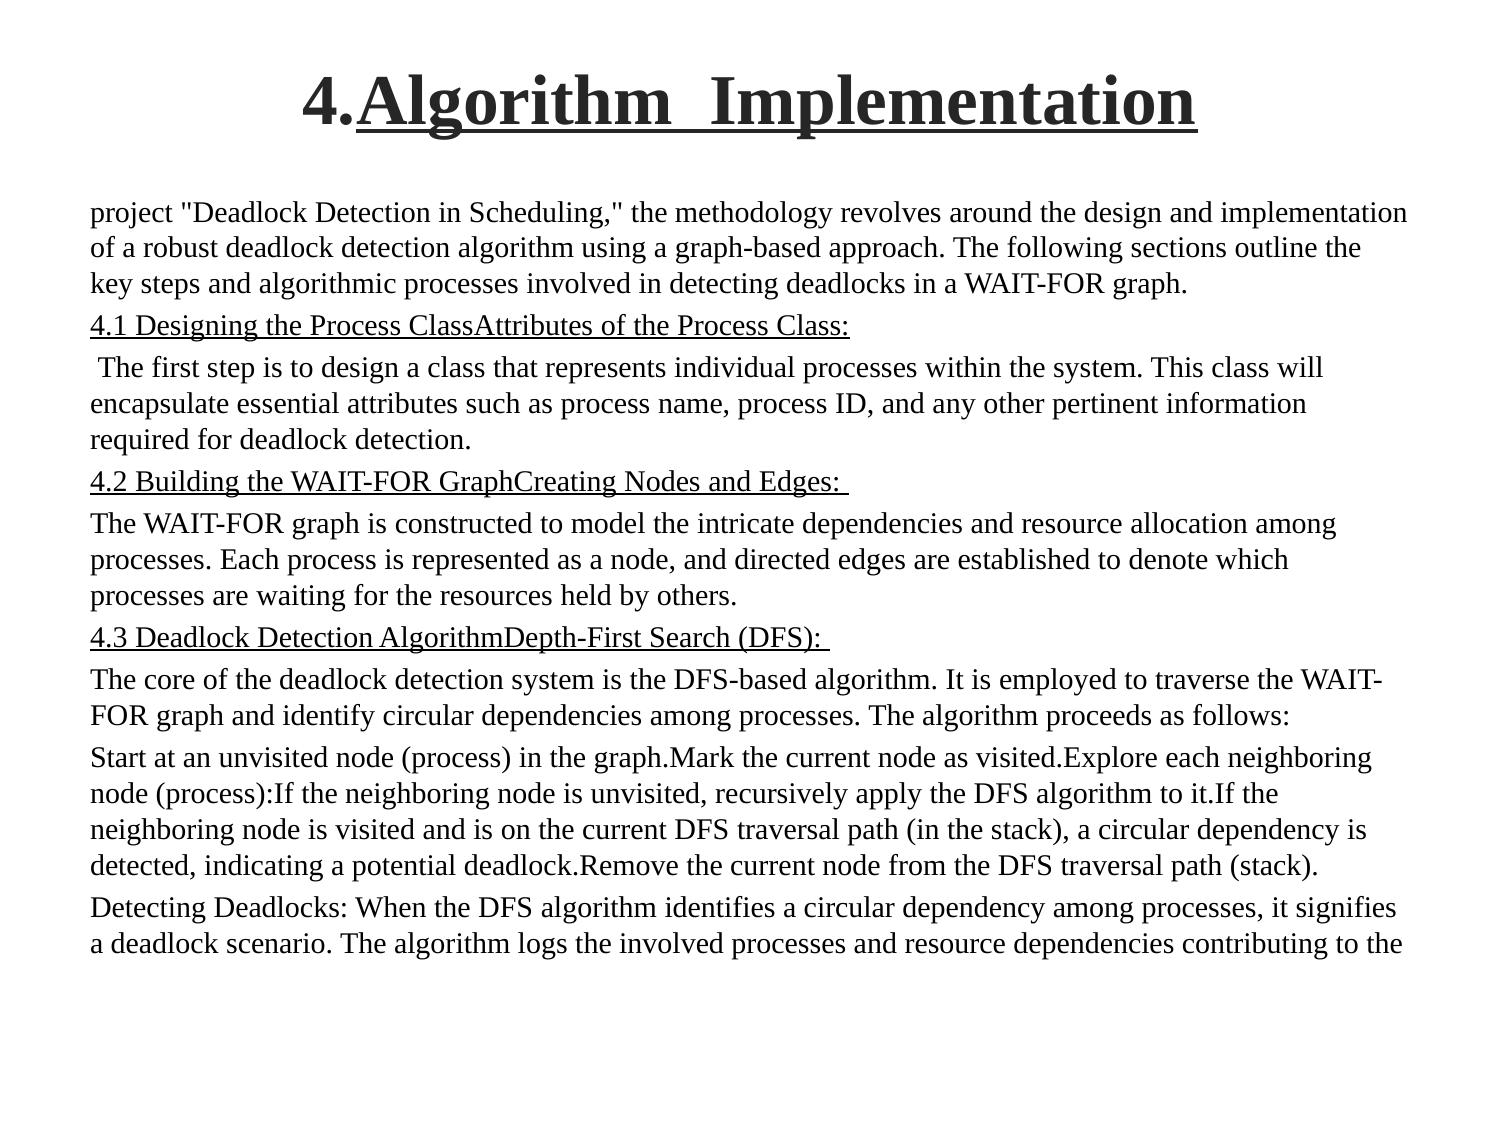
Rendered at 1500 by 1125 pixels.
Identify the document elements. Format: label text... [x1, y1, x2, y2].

list project "Deadlock Detection in Scheduling," the methodology revolves around the design and implementation of a robust deadlock detection algorithm using a graph-based approach. The following sections outline the key steps and algorithmic processes involved in detecting deadlocks in a WAIT-FOR graph. 4.1 Designing the Process ClassAttributes of the Process Class: The first step is to design a class that represents individual processes within the system. This class will encapsulate essential attributes such as process name, process ID, and any other pertinent information required for deadlock detection. 4.2 Building the WAIT-FOR GraphCreating Nodes and Edges: The WAIT-FOR graph is constructed to model the intricate dependencies and resource allocation among processes. Each process is represented as a node, and directed edges are established to denote which processes are waiting for the resources held by others. 4.3 Deadlock Detection AlgorithmDepth-First Search (DFS): The core of the deadlock detection system is the DFS-based algorithm. It is employed to traverse the WAIT-FOR graph and identify circular dependencies among processes. The algorithm proceeds as follows: Start at an unvisited node (process) in the graph.Mark the current node as visited.Explore each neighboring node (process):If the neighboring node is unvisited, recursively apply the DFS algorithm to it.If the neighboring node is visited and is on the current DFS traversal path (in the stack), a circular dependency is detected, indicating a potential deadlock.Remove the current node from the DFS traversal path (stack). Detecting Deadlocks: When the DFS algorithm identifies a circular dependency among processes, it signifies a deadlock scenario. The algorithm logs the involved processes and resource dependencies contributing to the [75, 184, 1425, 1005]
title 4.Algorithm Implementation [75, 45, 1425, 184]
